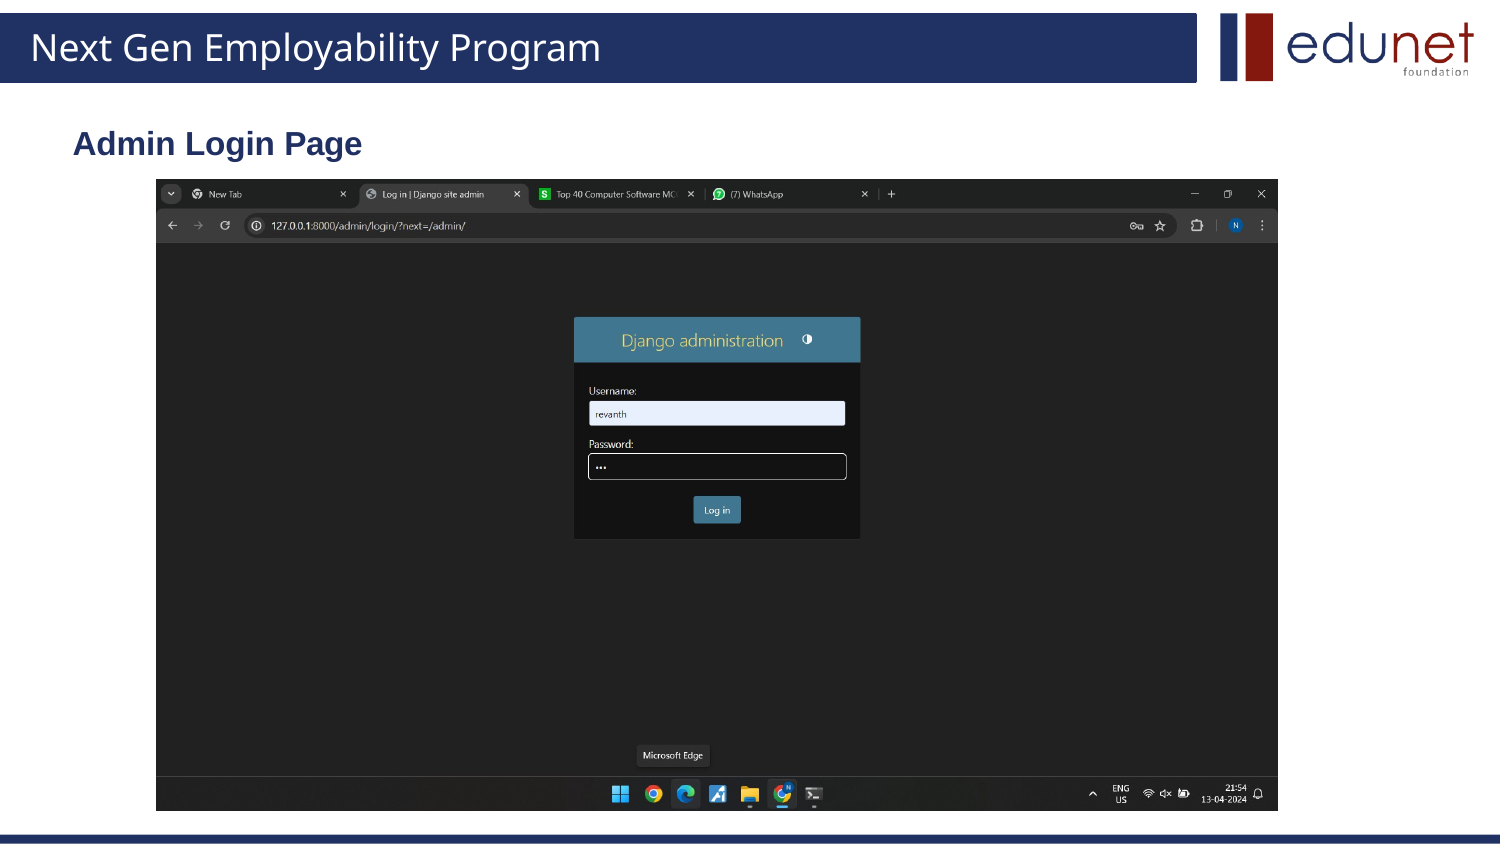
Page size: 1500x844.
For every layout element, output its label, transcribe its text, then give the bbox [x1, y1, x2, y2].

picture [155, 179, 1278, 811]
picture [1287, 21, 1474, 76]
text_box Next Gen Employability Program [2, 21, 1193, 69]
text_box Admin Login Page [70, 119, 368, 162]
